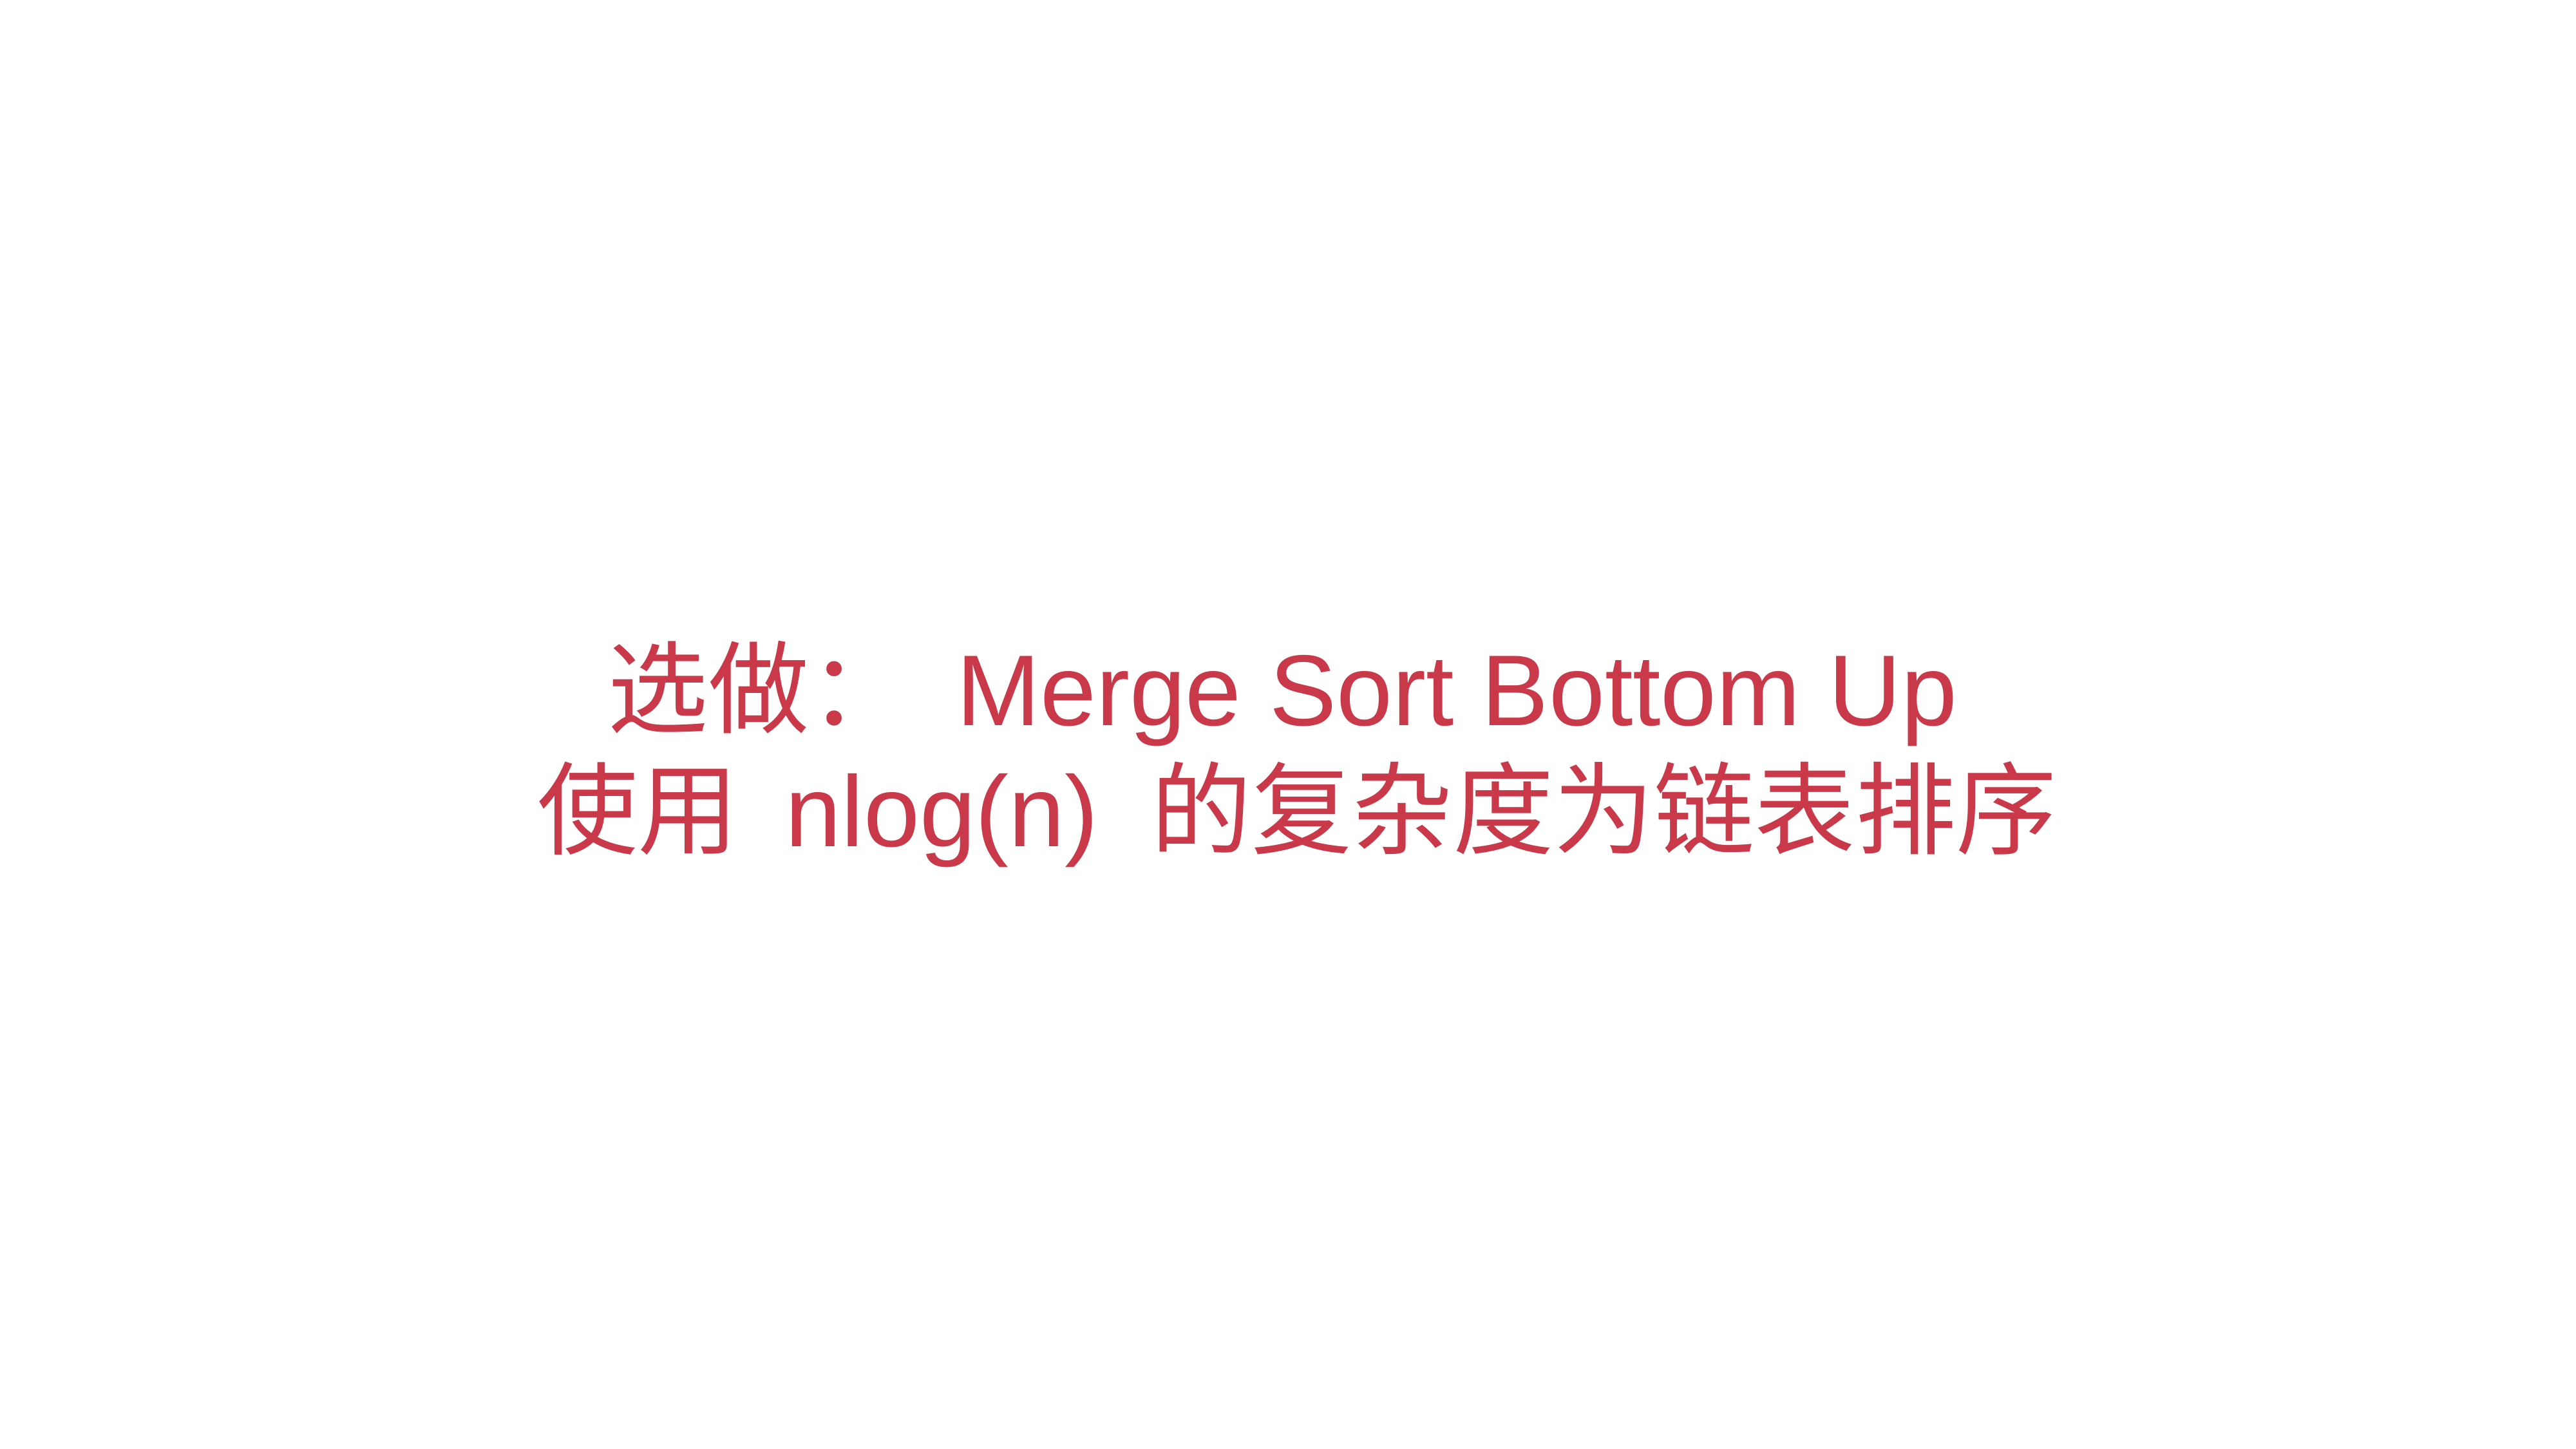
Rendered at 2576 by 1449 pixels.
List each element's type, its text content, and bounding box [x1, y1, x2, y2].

title 选做： Merge Sort Bottom Up 使用 nlog(n) 的复杂度为链表排序 [187, 576, 2389, 873]
